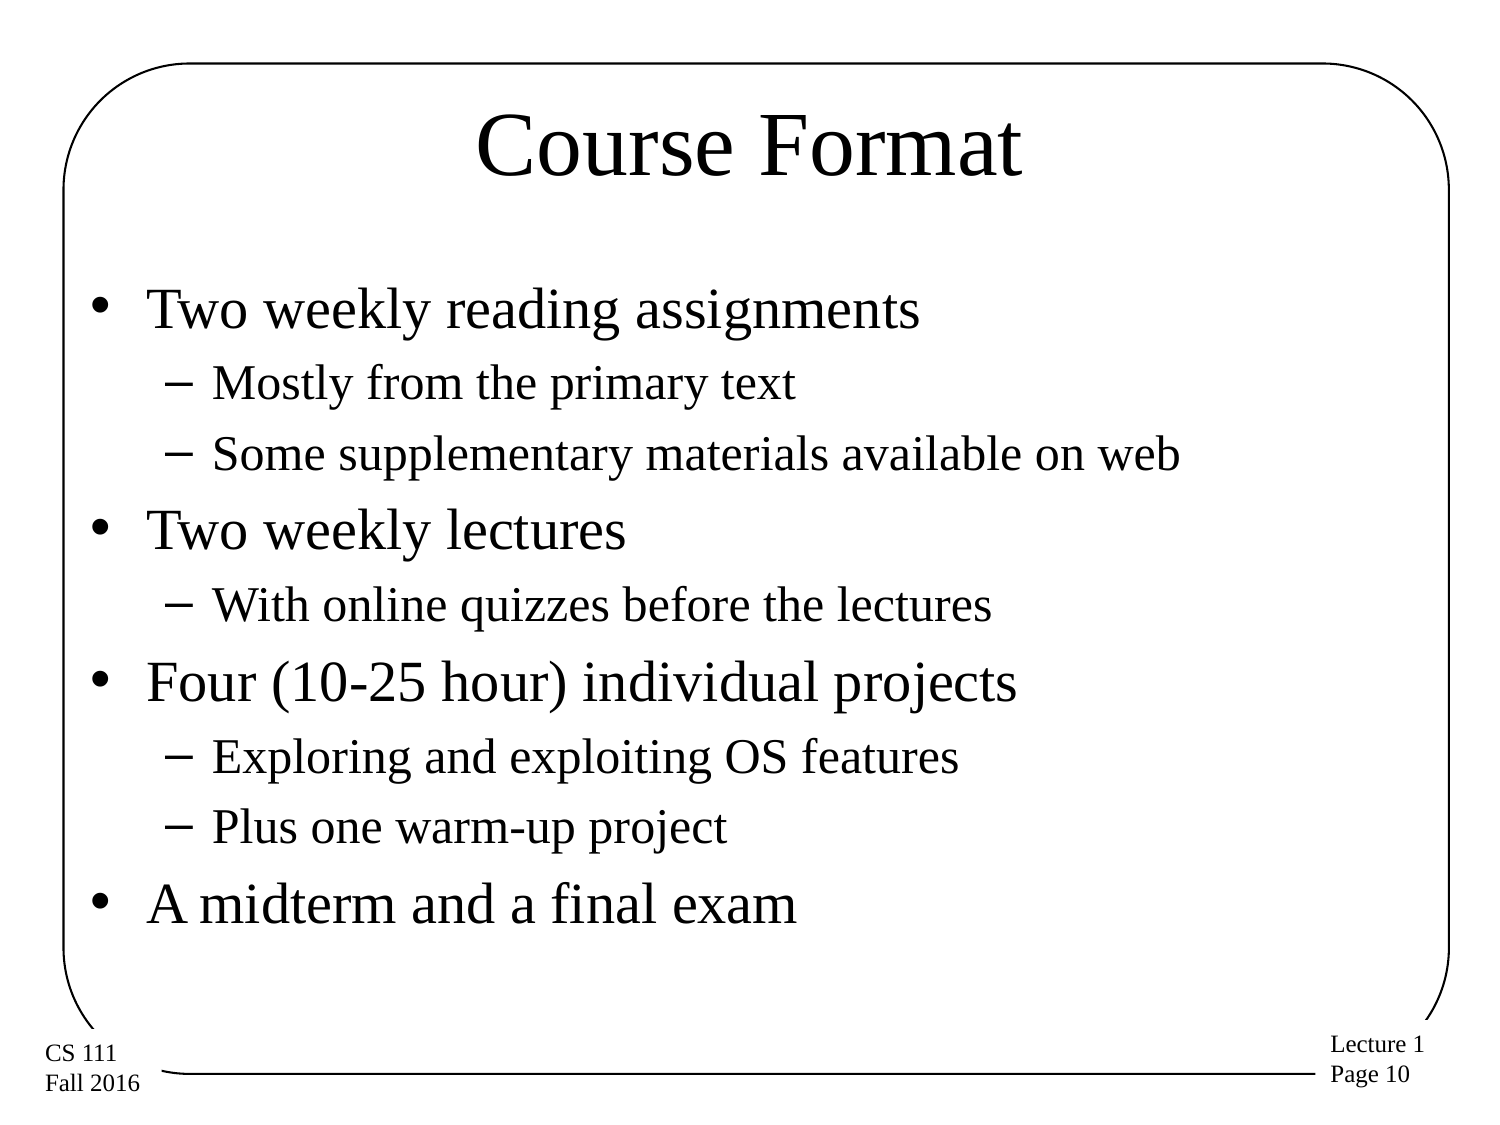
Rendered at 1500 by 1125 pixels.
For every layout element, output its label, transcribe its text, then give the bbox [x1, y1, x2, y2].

title Course Format [74, 44, 1426, 233]
list Two weekly reading assignments Mostly from the primary text Some supplementary materials available on web Two weekly lectures With online quizzes before the lectures Four (10-25 hour) individual projects Exploring and exploiting OS features Plus one warm-up project A midterm and a final exam [74, 262, 1426, 1006]
